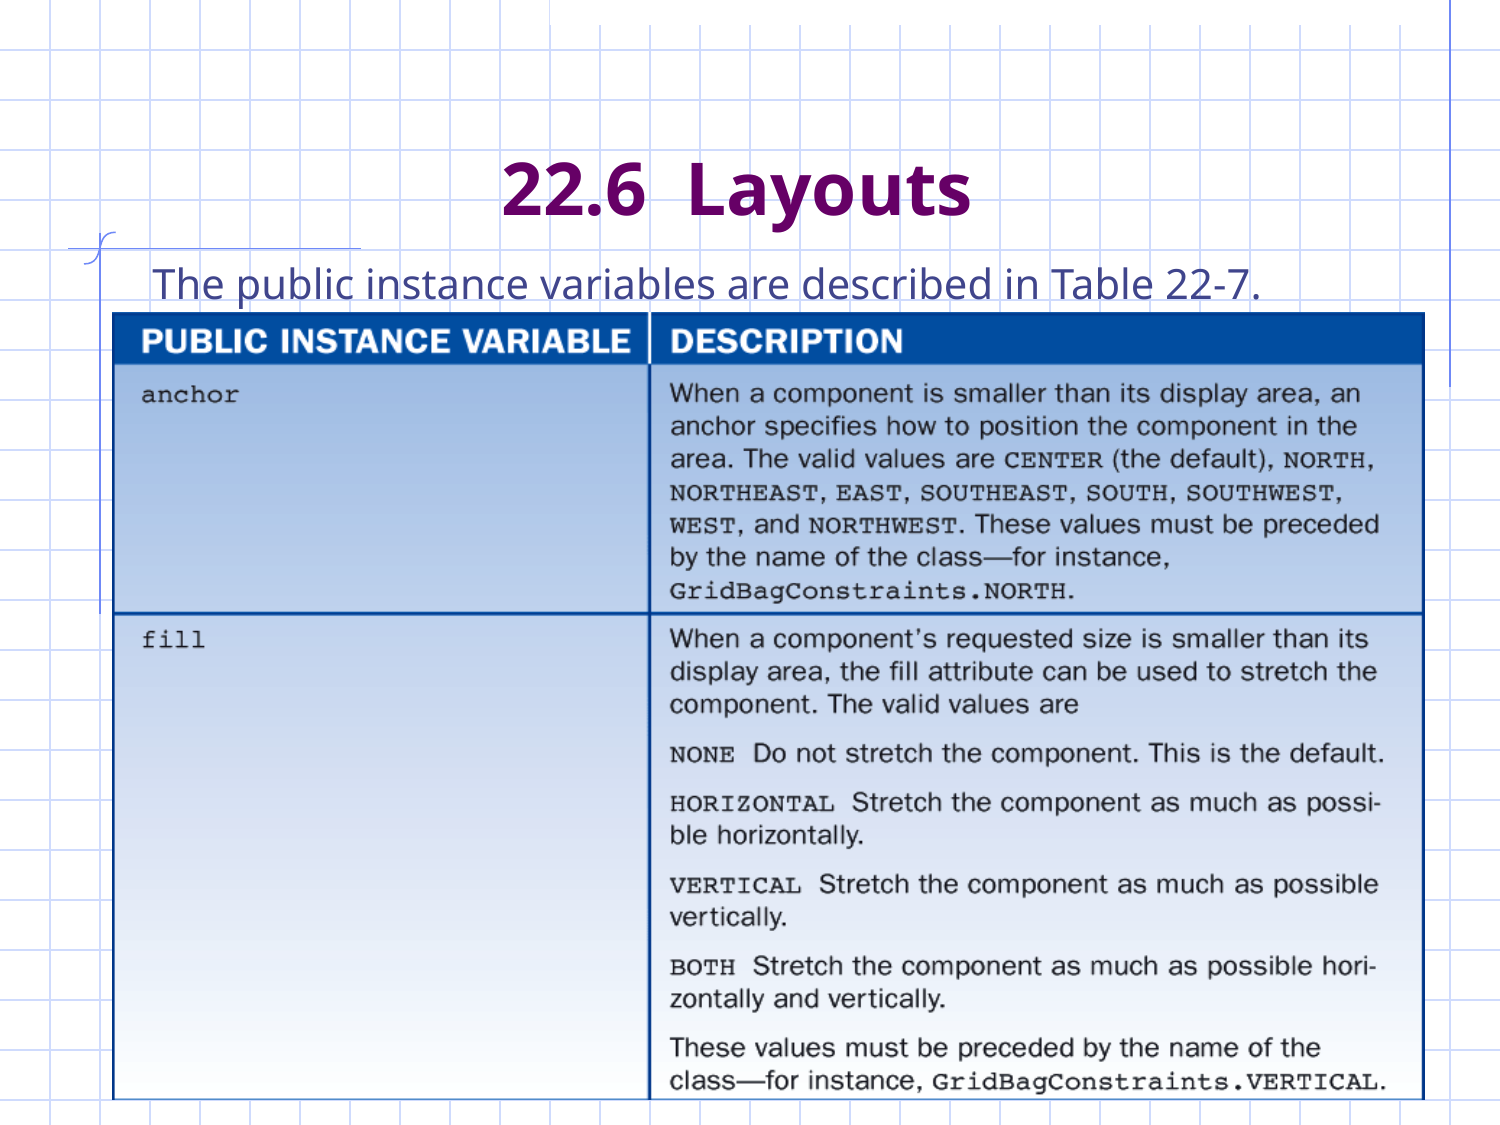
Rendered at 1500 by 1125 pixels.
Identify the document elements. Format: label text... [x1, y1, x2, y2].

title 22.6 Layouts [99, 50, 1375, 238]
picture [112, 312, 1426, 1101]
list The public instance variables are described in Table 22-7. [137, 224, 1413, 310]
